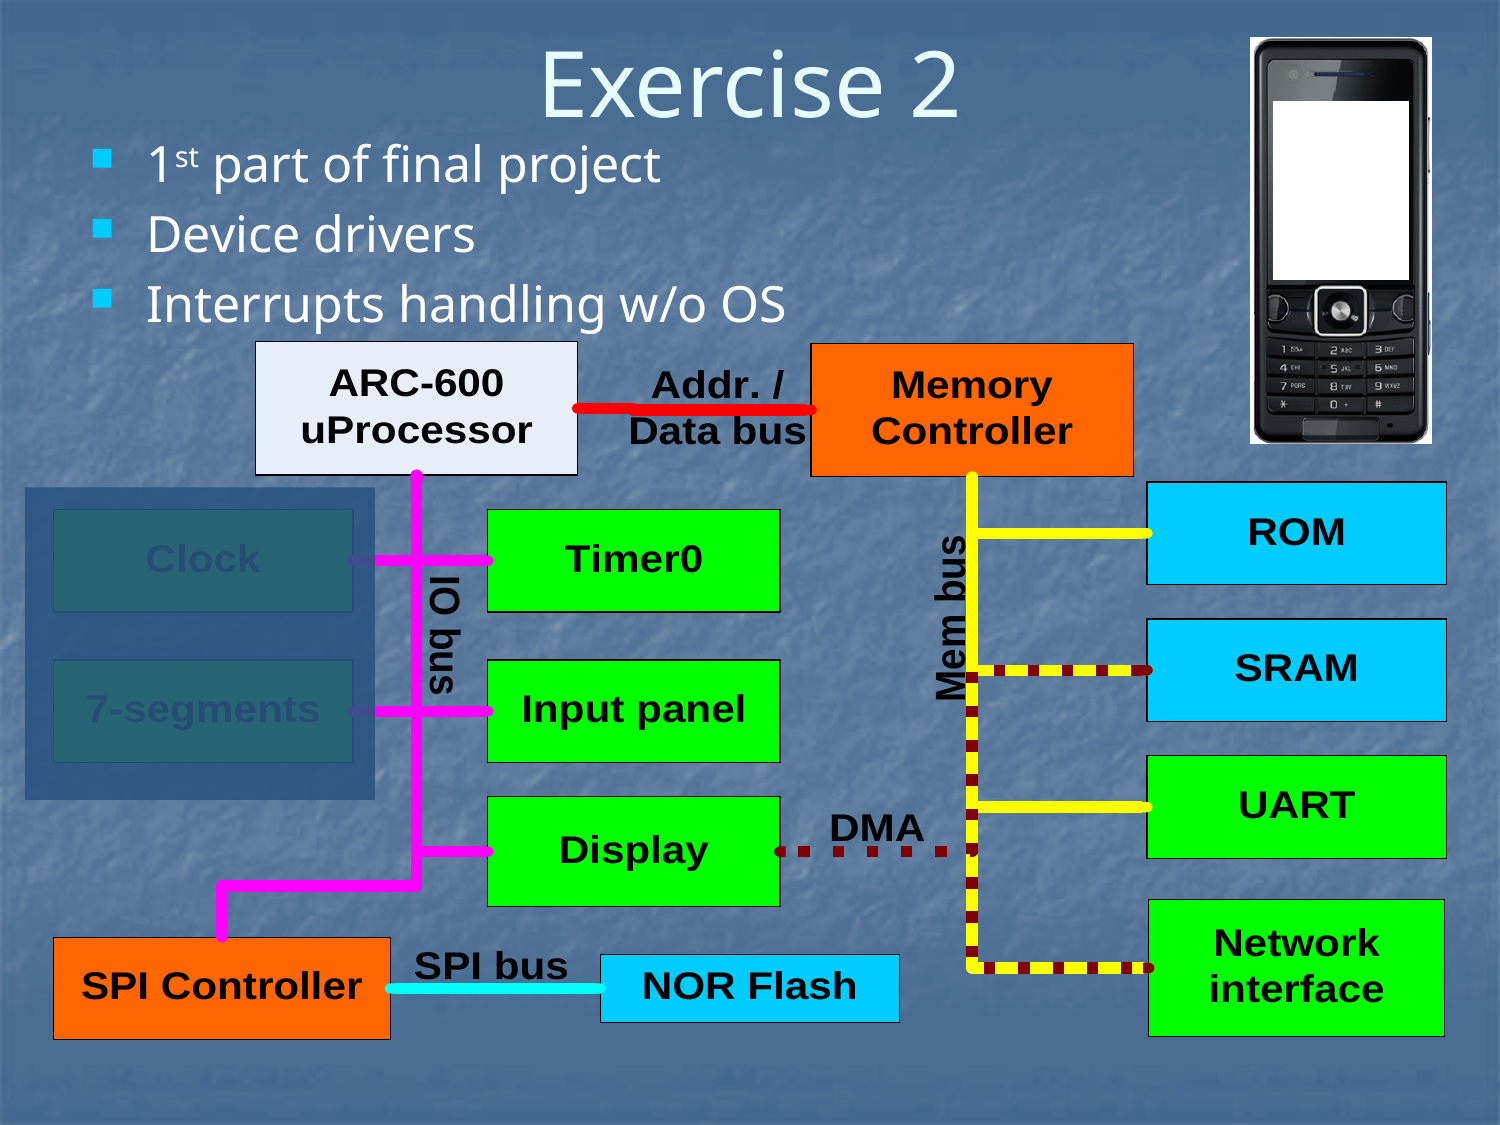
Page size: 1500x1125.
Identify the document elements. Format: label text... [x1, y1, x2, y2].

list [24, 324, 1463, 1063]
title Exercise 2 [74, 0, 1426, 125]
text_box 1st part of final project Device drivers Interrupts handling w/o OS [74, 125, 1244, 323]
picture [1249, 37, 1432, 444]
